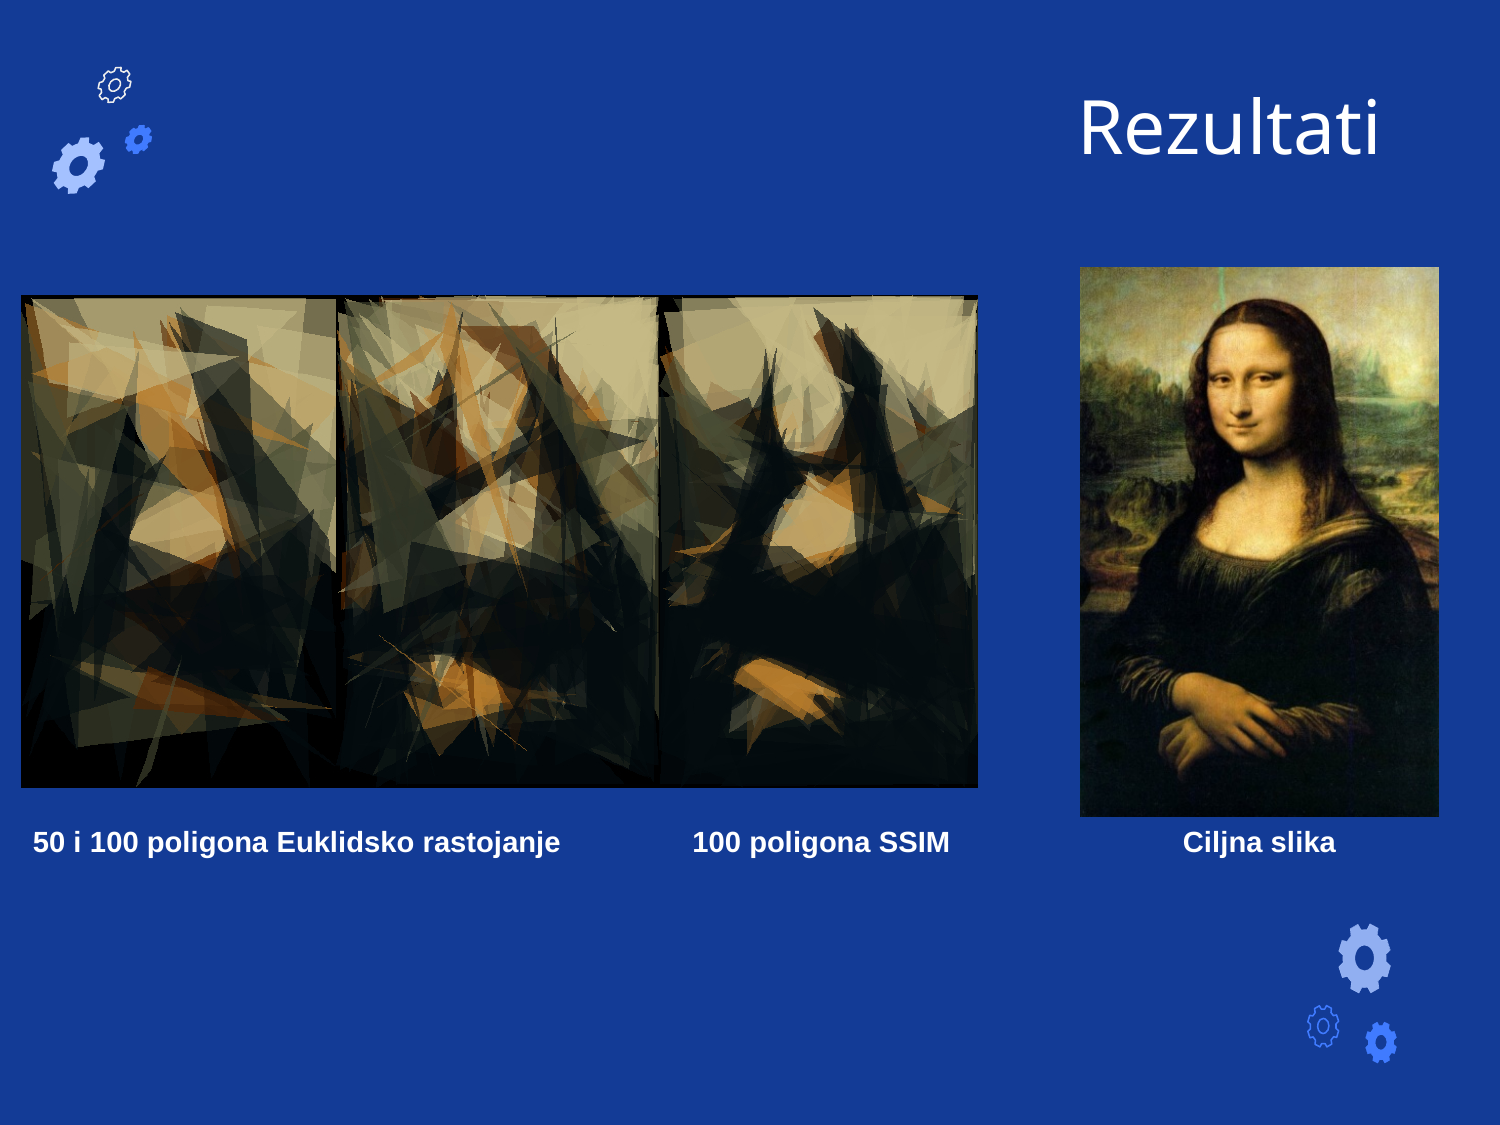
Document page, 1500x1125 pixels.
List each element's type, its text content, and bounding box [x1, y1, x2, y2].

text_box Ciljna slika [1168, 826, 1352, 866]
title Rezultati [711, 64, 1397, 207]
text_box 50 i 100 poligona Euklidsko rastojanje 100 poligona SSIM [18, 816, 967, 866]
picture [1080, 266, 1439, 817]
picture [21, 295, 979, 789]
